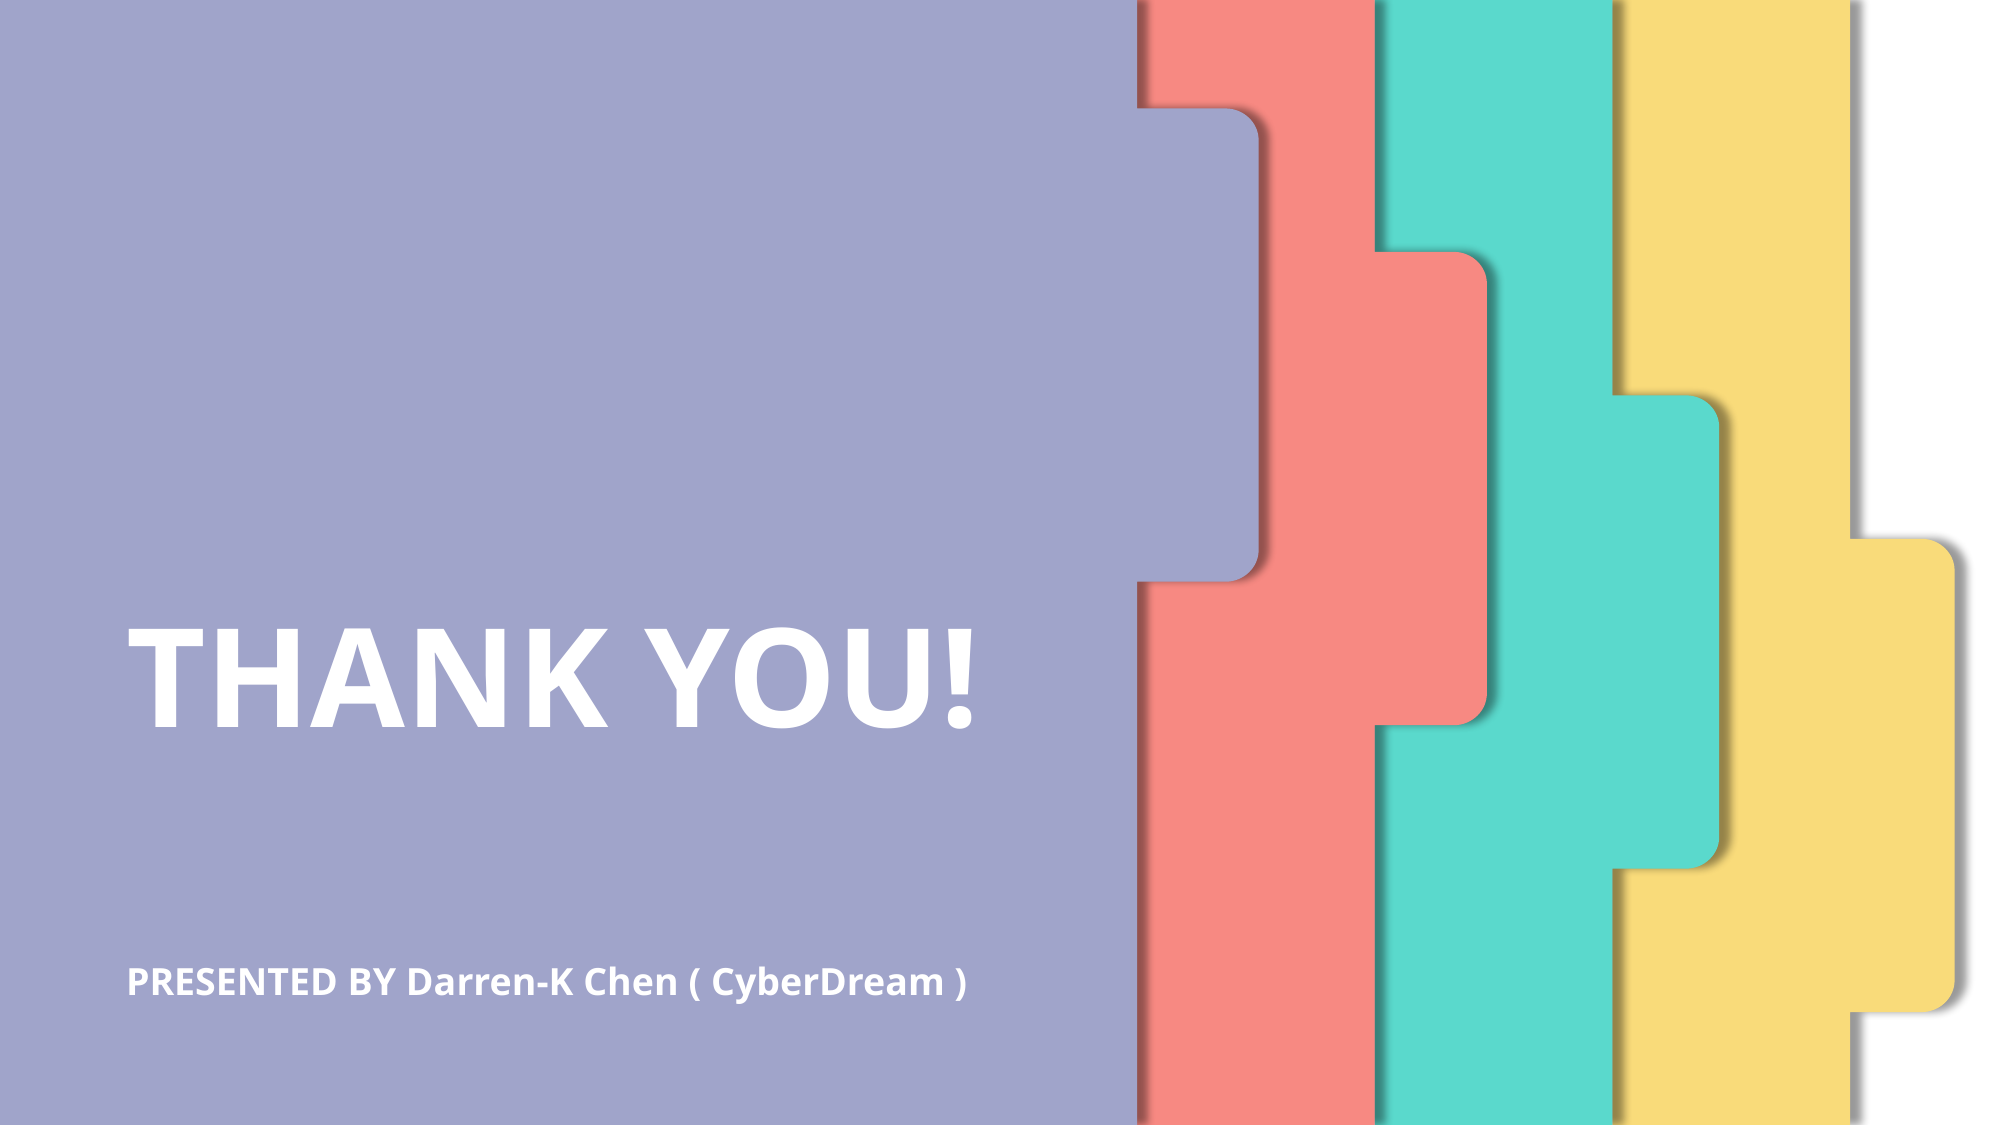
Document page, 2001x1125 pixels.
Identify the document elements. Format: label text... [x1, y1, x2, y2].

list PRESENTED BY Darren-K Chen ( CyberDream ) [111, 955, 1071, 1017]
list THANK YOU! [111, 601, 1071, 933]
